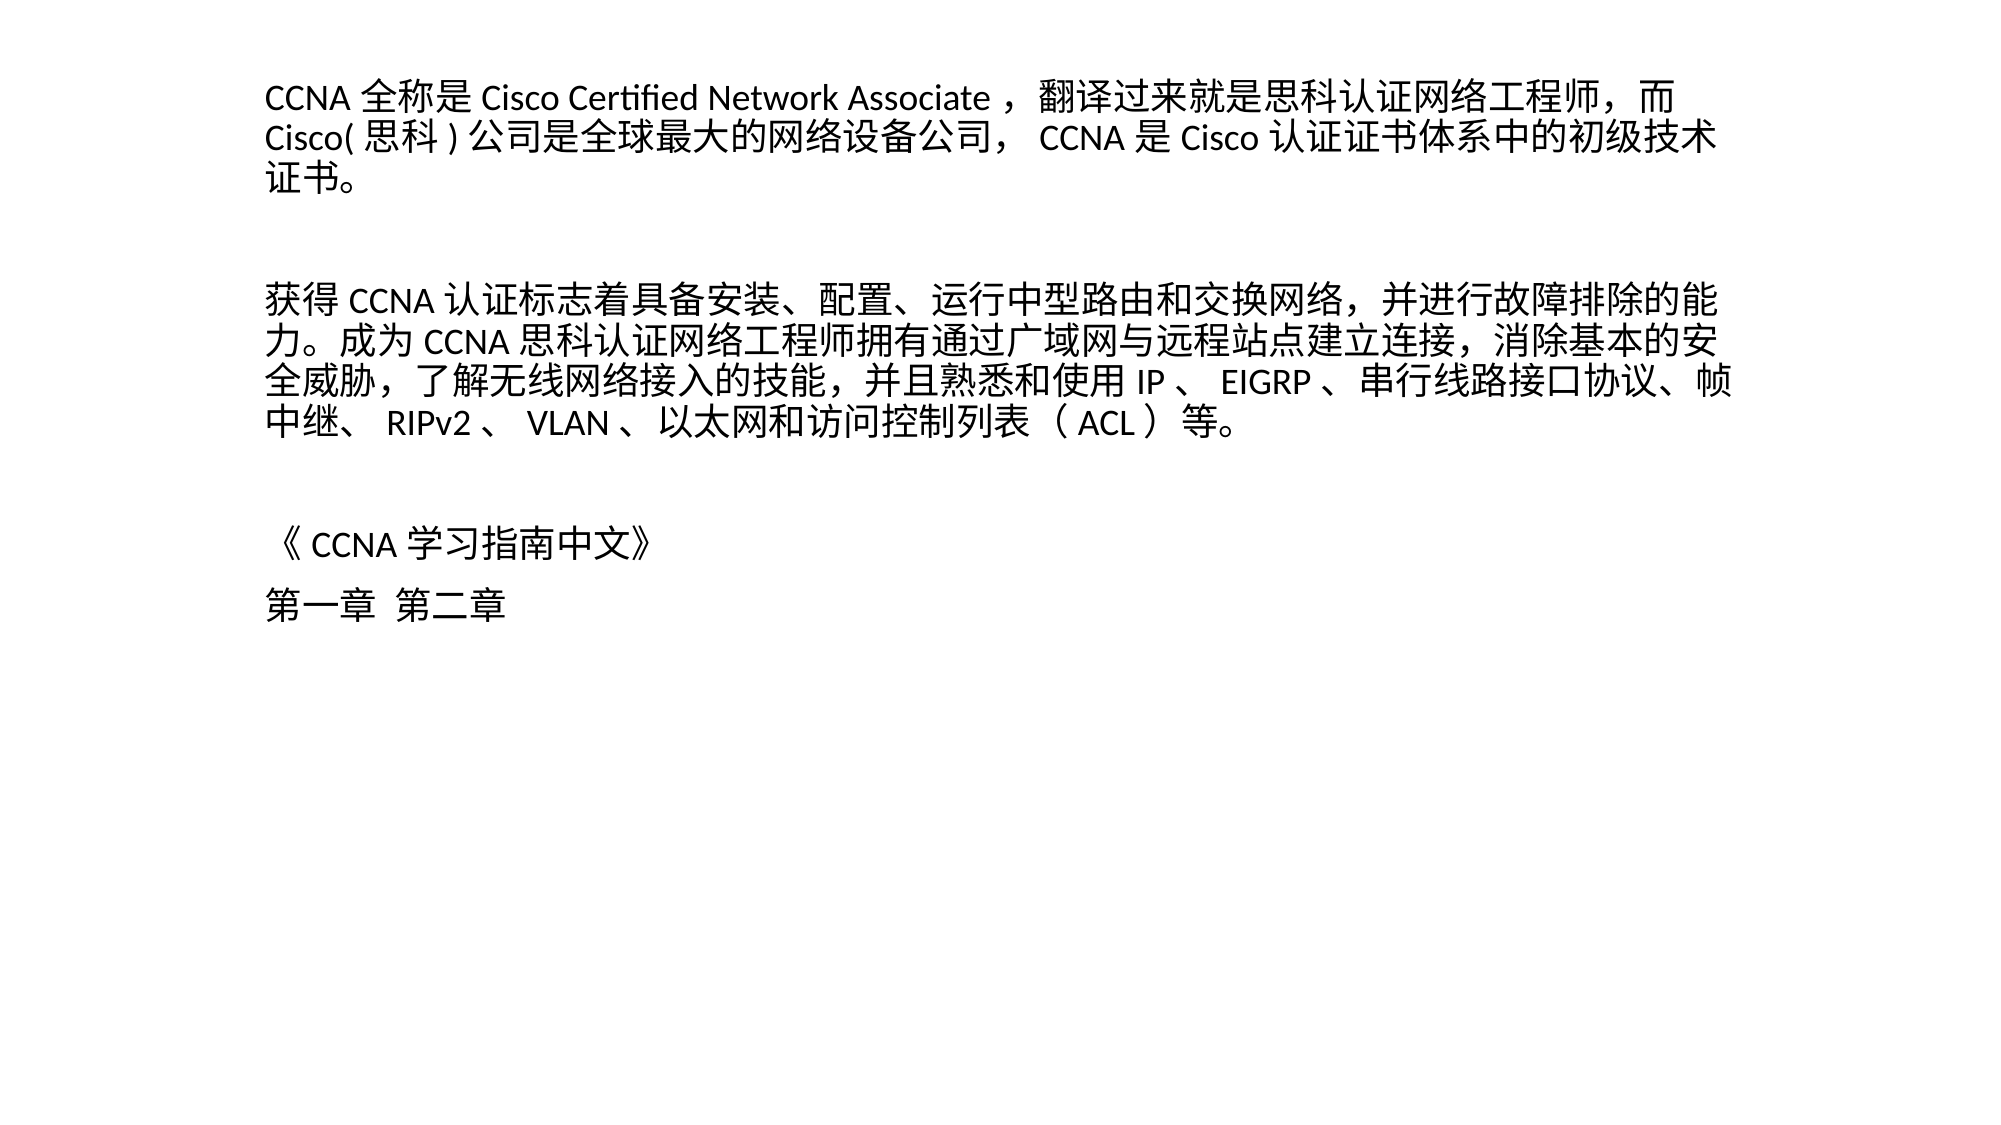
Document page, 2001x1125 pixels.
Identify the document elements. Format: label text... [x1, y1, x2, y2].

subtitle CCNA全称是Cisco Certified Network Associate，翻译过来就是思科认证网络工程师，而Cisco(思科)公司是全球最大的网络设备公司，CCNA是Cisco认证证书体系中的初级技术证书。 获得CCNA认证标志着具备安装、配置、运行中型路由和交换网络，并进行故障排除的能力。成为CCNA思科认证网络工程师拥有通过广域网与远程站点建立连接，消除基本的安全威胁，了解无线网络接入的技能，并且熟悉和使用IP、EIGRP、串行线路接口协议、帧中继、RIPv2、VLAN、以太网和访问控制列表（ACL）等。 《CCNA学习指南中文》 第一章 第二章 [249, 70, 1750, 1077]
